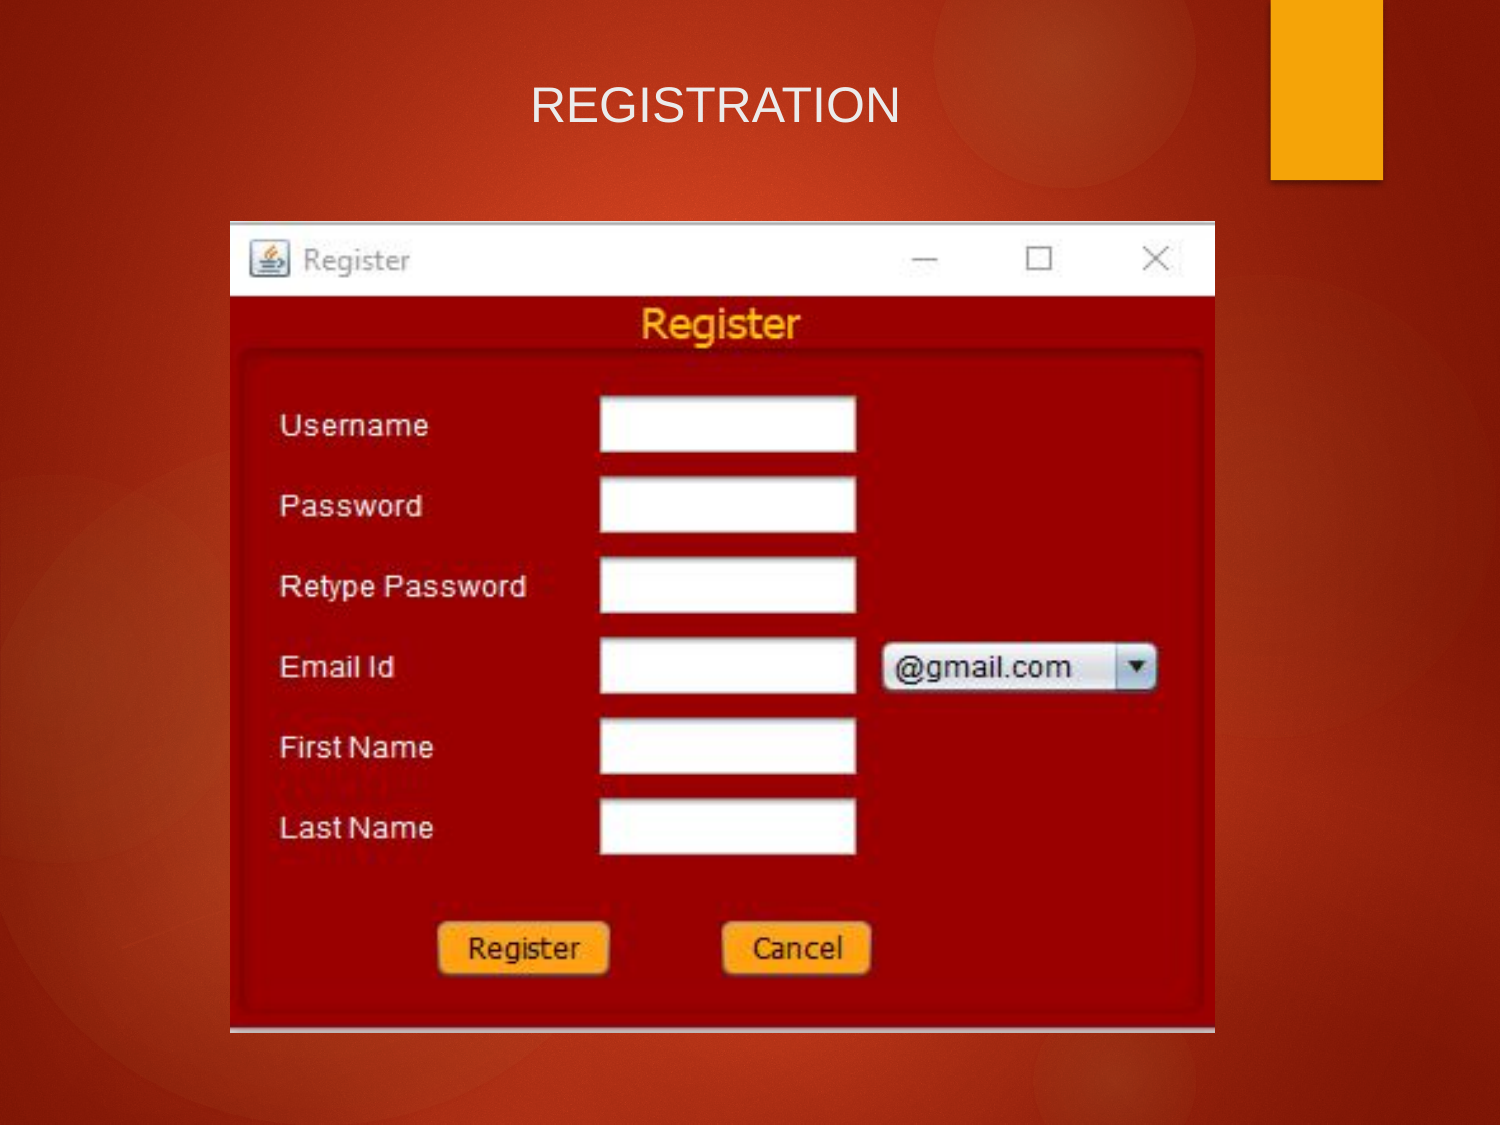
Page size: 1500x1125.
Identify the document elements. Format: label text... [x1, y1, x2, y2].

title REGISTRATION [143, 64, 1302, 193]
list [230, 221, 1215, 1033]
